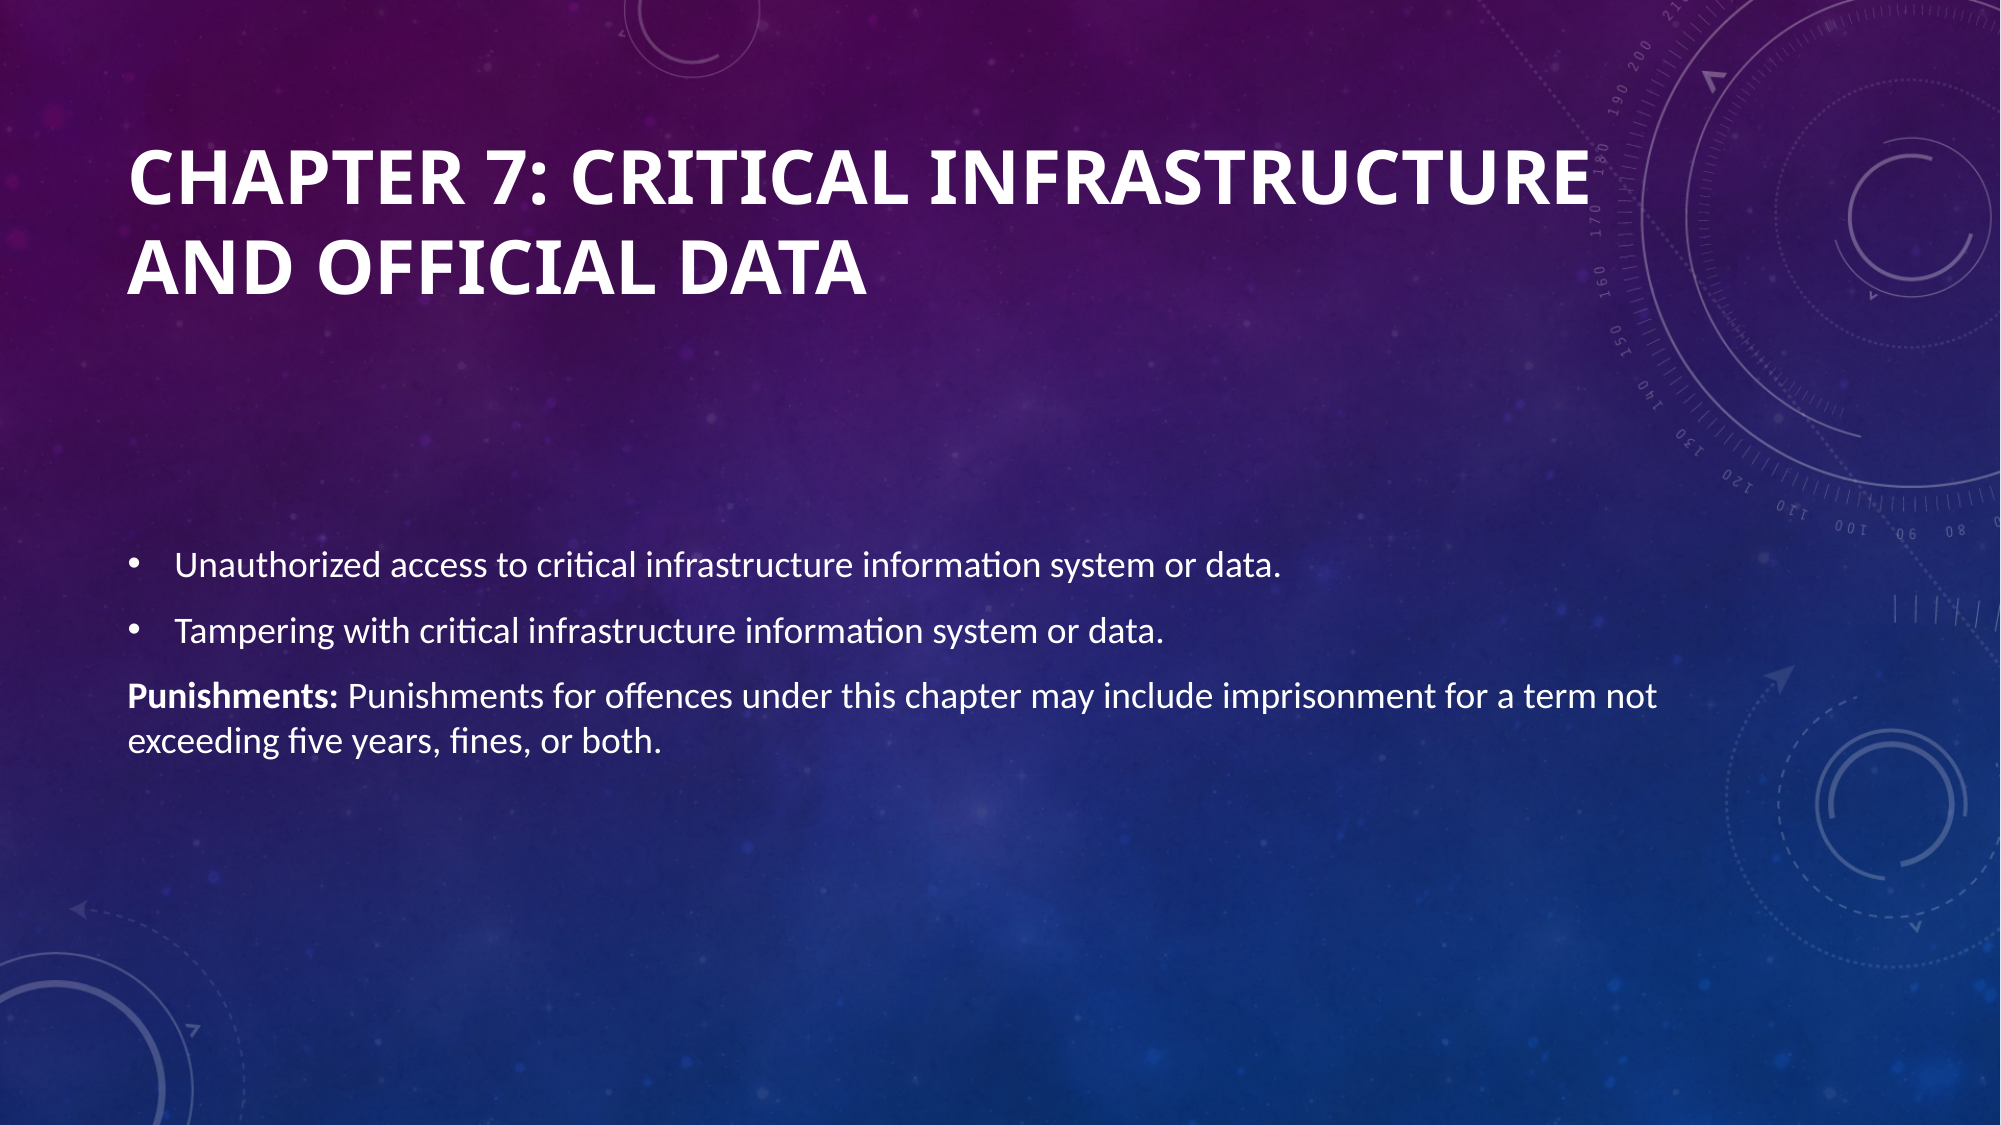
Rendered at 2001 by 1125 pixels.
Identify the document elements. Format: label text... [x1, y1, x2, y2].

title Chapter 7: Critical Infrastructure and Official Data [112, 99, 1775, 339]
picture [0, 0, 2001, 1125]
list Unauthorized access to critical infrastructure information system or data. Tampering with critical infrastructure information system or data. Punishments: Punishments for offences under this chapter may include imprisonment for a term not exceeding five years, fines, or both. [112, 351, 1775, 950]
